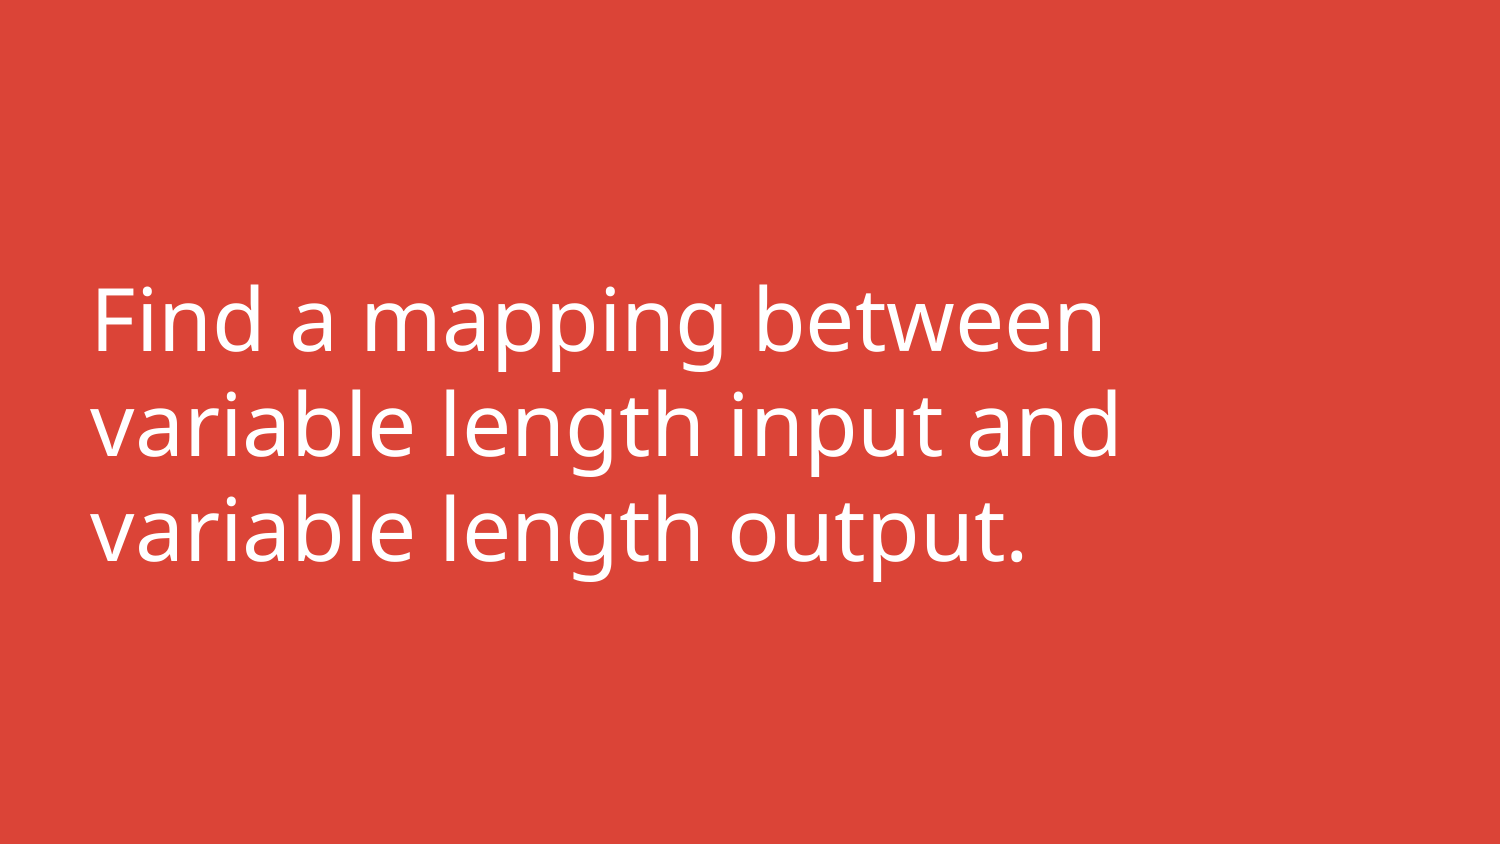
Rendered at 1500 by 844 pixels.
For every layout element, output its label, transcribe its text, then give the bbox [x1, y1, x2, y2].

title Find a mapping between variable length input and variable length output. [75, 338, 1425, 505]
